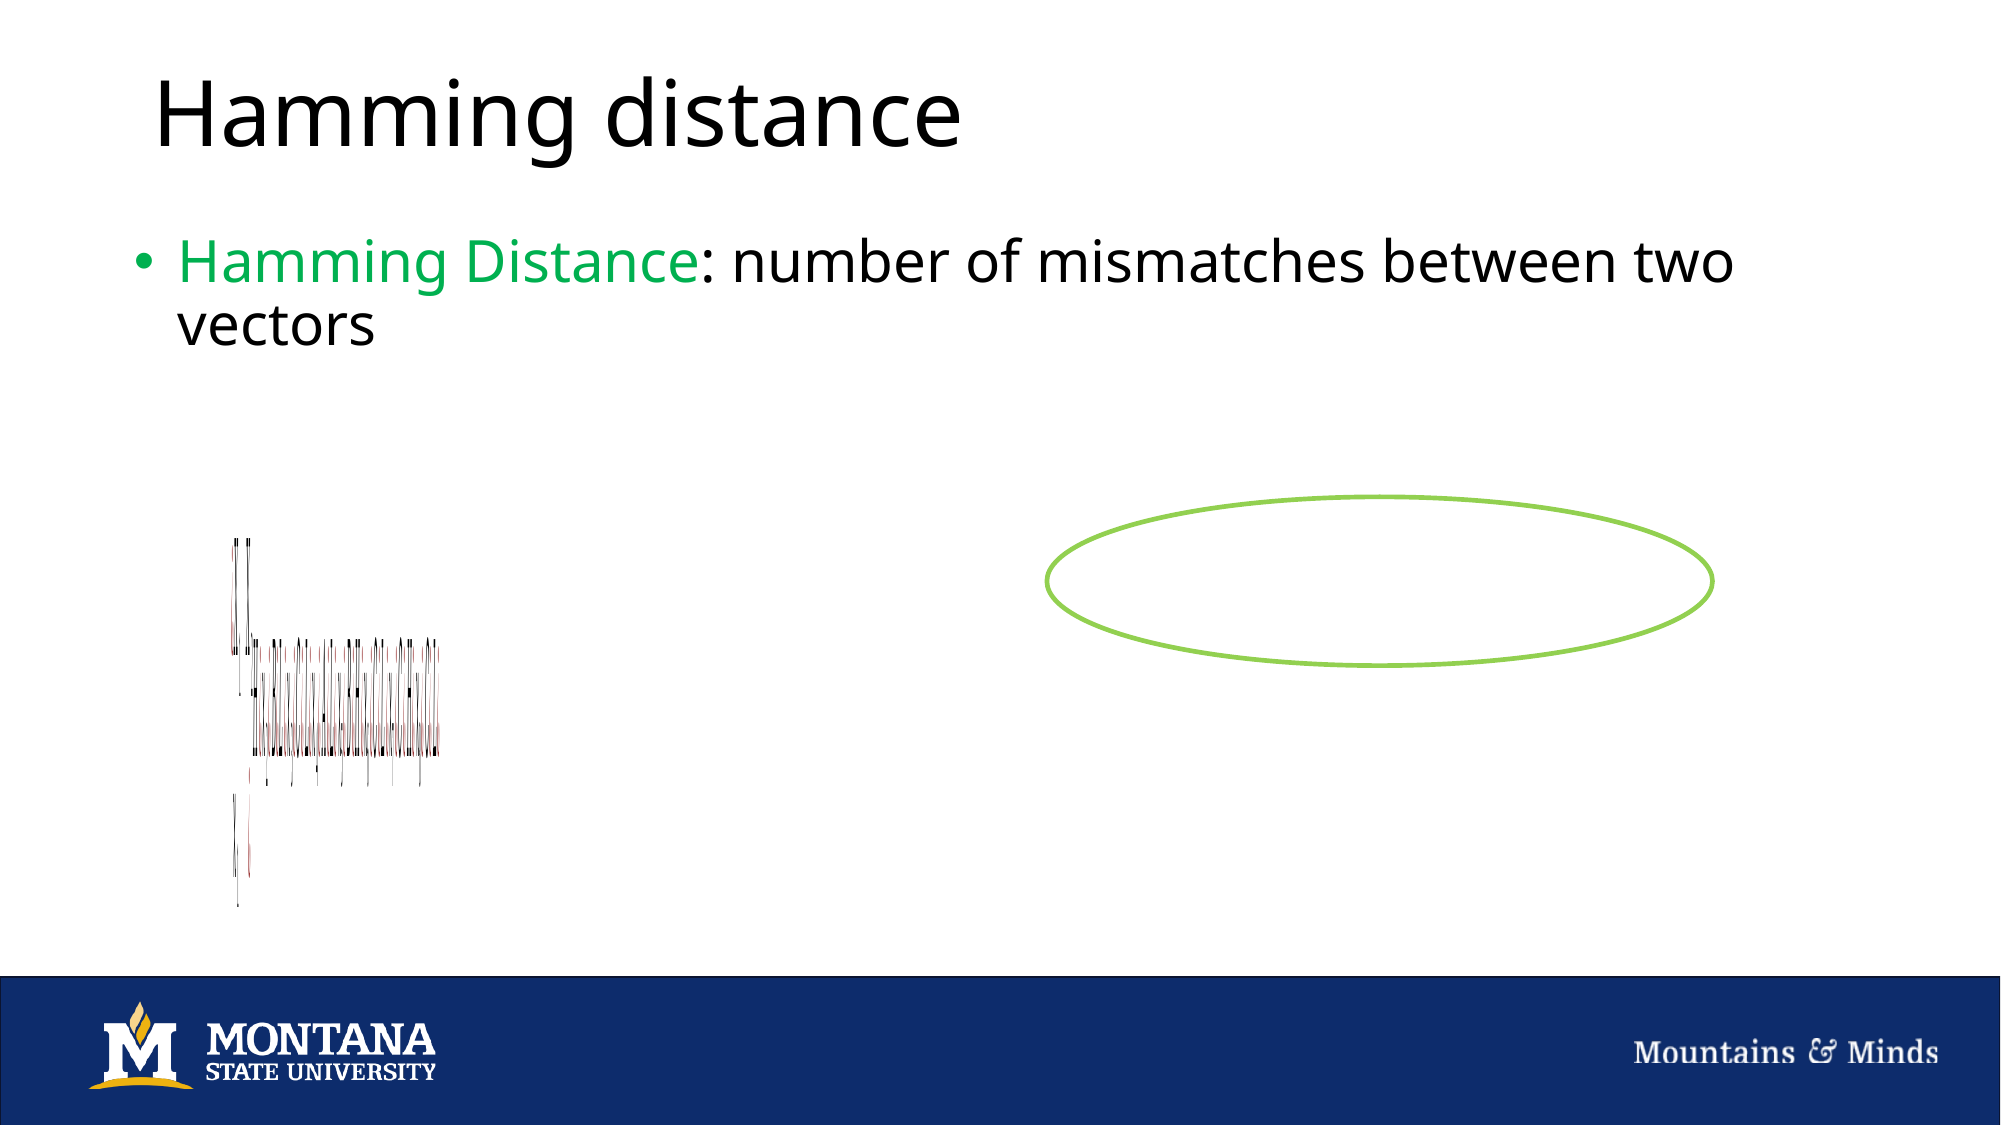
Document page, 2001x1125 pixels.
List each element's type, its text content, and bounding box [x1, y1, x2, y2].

text_box [1045, 495, 1714, 667]
title Hamming distance [137, 59, 1863, 278]
